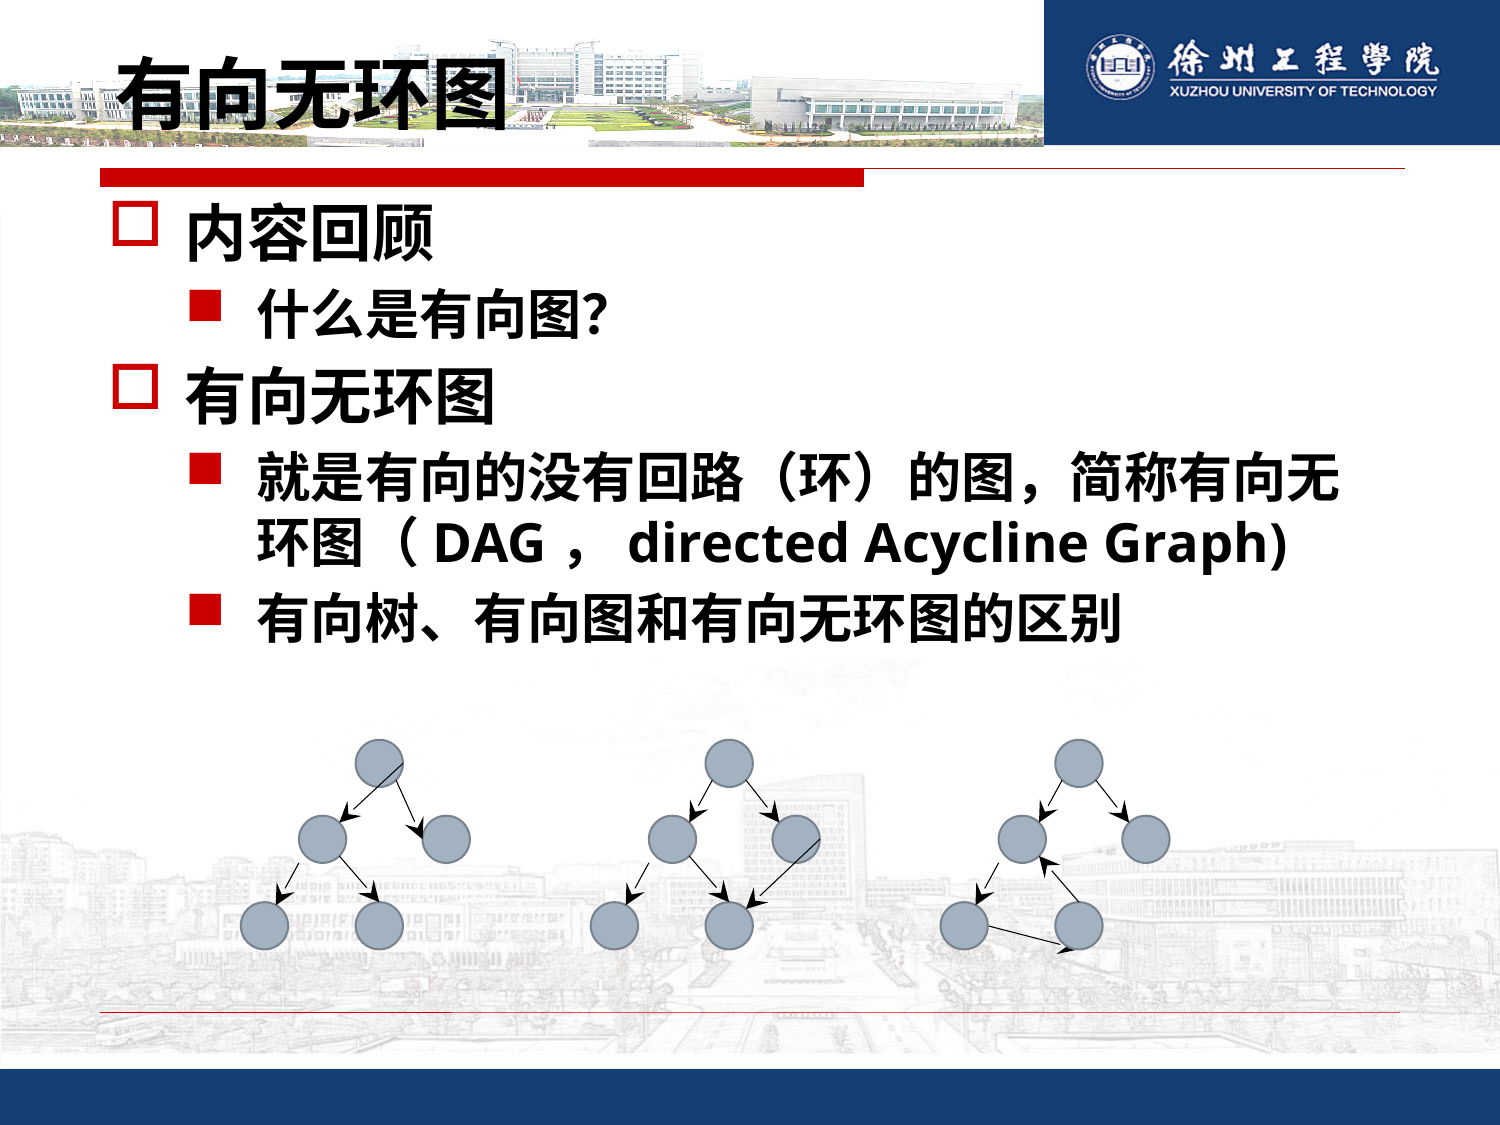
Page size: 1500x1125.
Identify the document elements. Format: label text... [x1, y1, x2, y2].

picture [0, 0, 1500, 1125]
list 内容回顾 什么是有向图？ 有向无环图 就是有向的没有回路（环）的图，简称有向无环图（DAG，directed Acycline Graph) 有向树、有向图和有向无环图的区别 [92, 186, 1406, 988]
table_cell 10 [0, 0, 1044, 147]
title 有向无环图 [99, 18, 1085, 147]
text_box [590, 739, 820, 950]
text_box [240, 739, 470, 950]
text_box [940, 739, 1170, 950]
